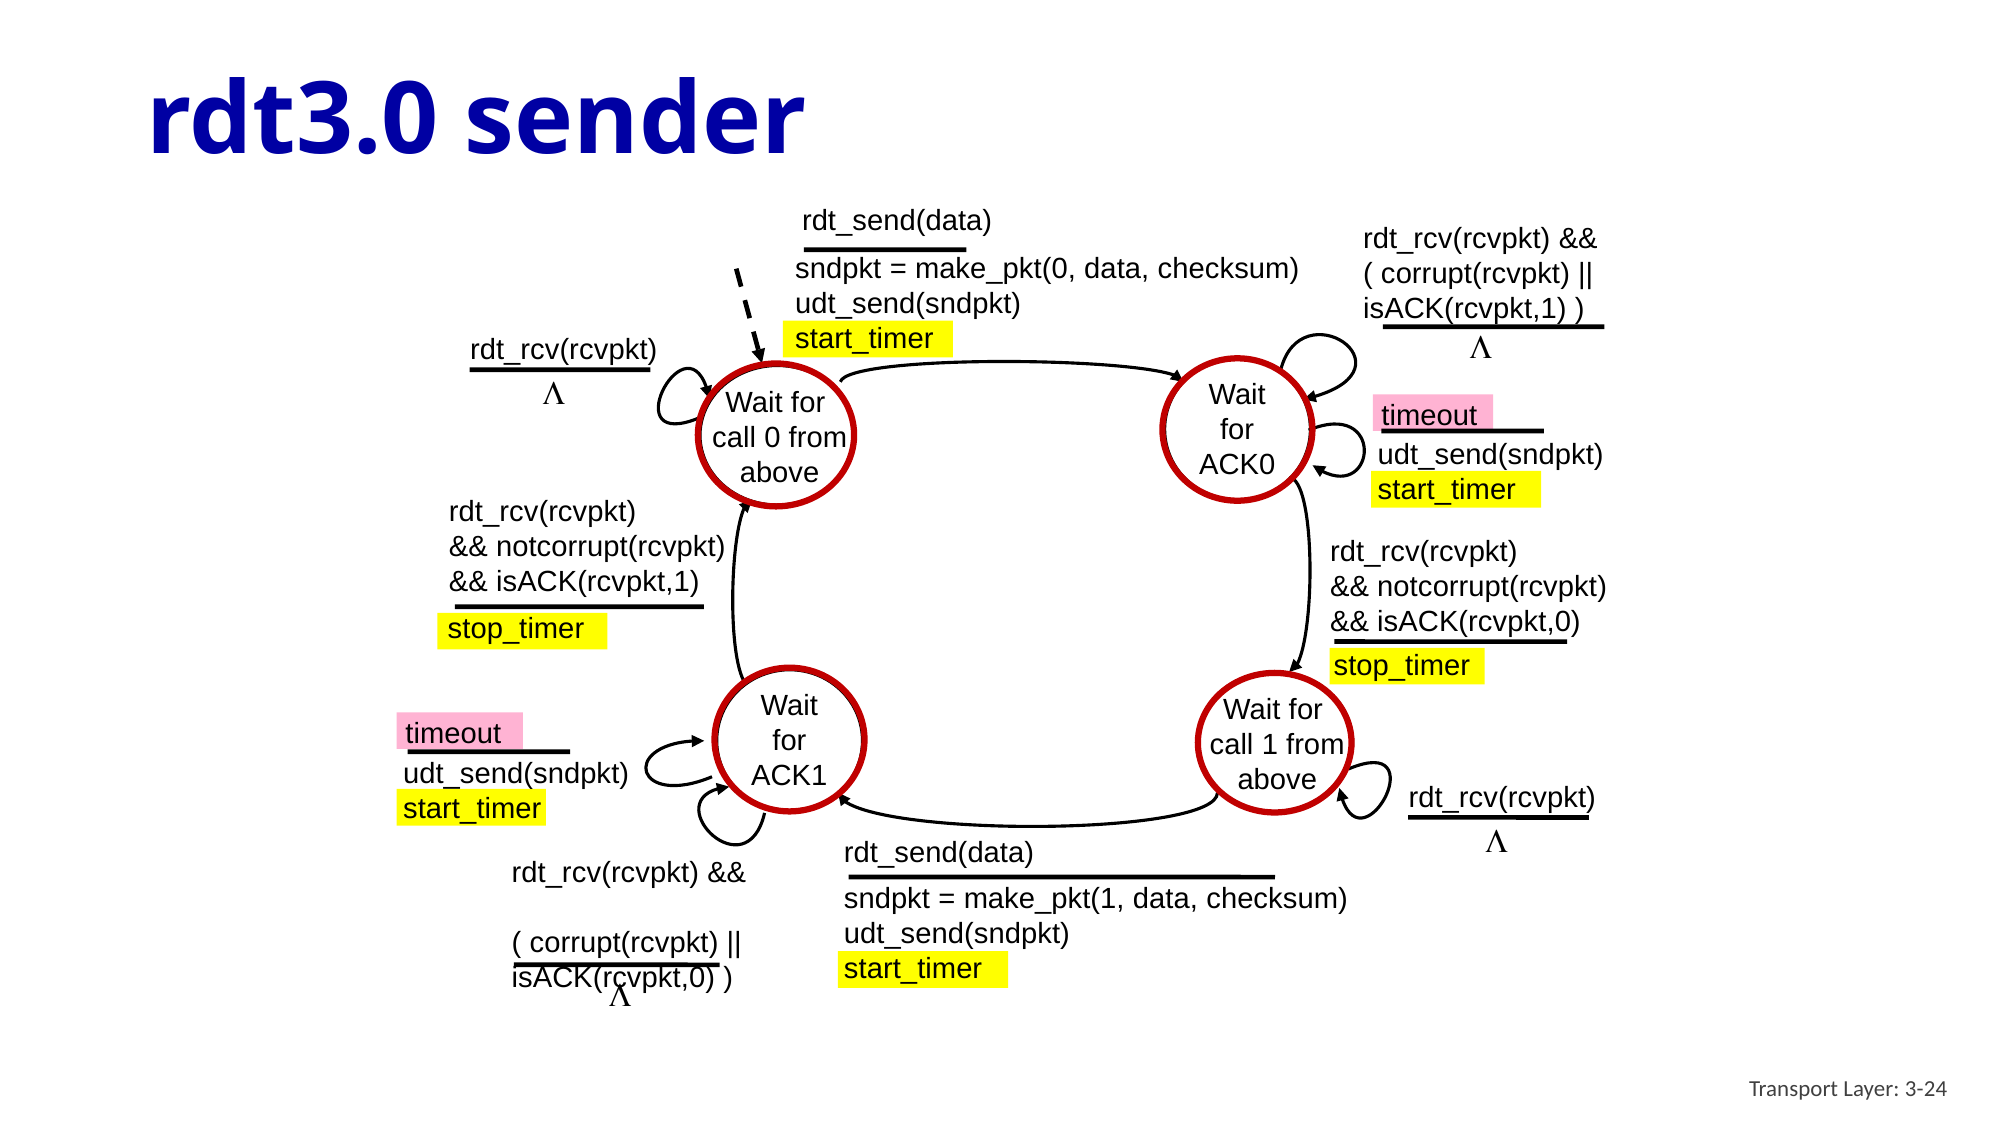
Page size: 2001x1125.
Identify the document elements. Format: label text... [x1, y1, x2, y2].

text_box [716, 669, 863, 812]
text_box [1289, 477, 1668, 673]
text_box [1164, 382, 1308, 501]
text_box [1280, 211, 1629, 400]
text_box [829, 792, 1395, 963]
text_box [455, 307, 710, 454]
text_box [682, 365, 878, 506]
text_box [1308, 389, 1711, 511]
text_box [780, 194, 1414, 382]
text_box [432, 485, 753, 689]
slide_number Transport Layer: 3-24 [1512, 1056, 1963, 1117]
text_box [1179, 672, 1375, 792]
text_box [837, 963, 1009, 989]
title rdt3.0 sender [131, 47, 1952, 195]
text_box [388, 706, 713, 826]
text_box [752, 343, 765, 363]
text_box [1375, 673, 1486, 685]
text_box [1339, 732, 1629, 879]
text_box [496, 786, 765, 1022]
